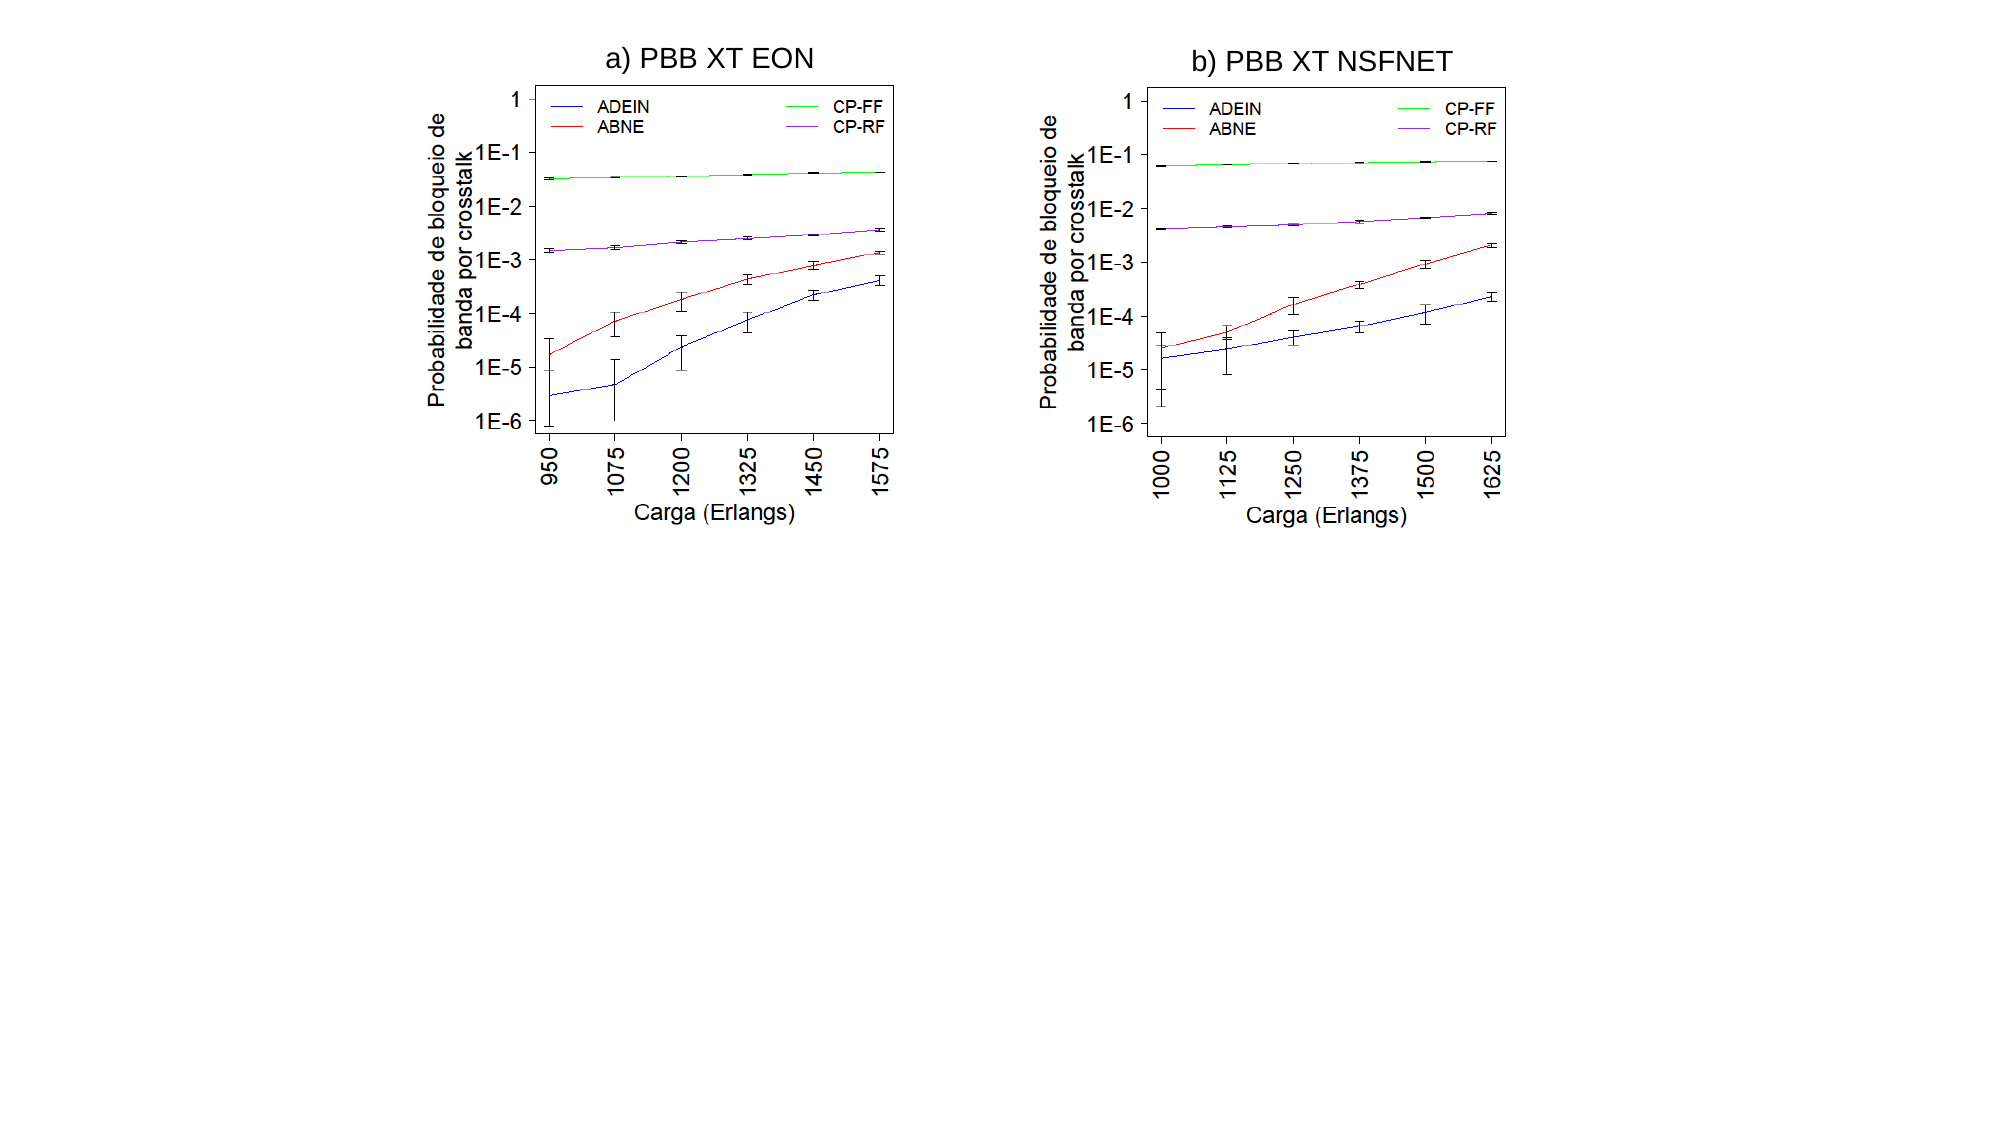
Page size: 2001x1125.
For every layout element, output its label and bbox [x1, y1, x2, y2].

text_box [1031, 35, 1510, 528]
text_box [419, 32, 898, 525]
